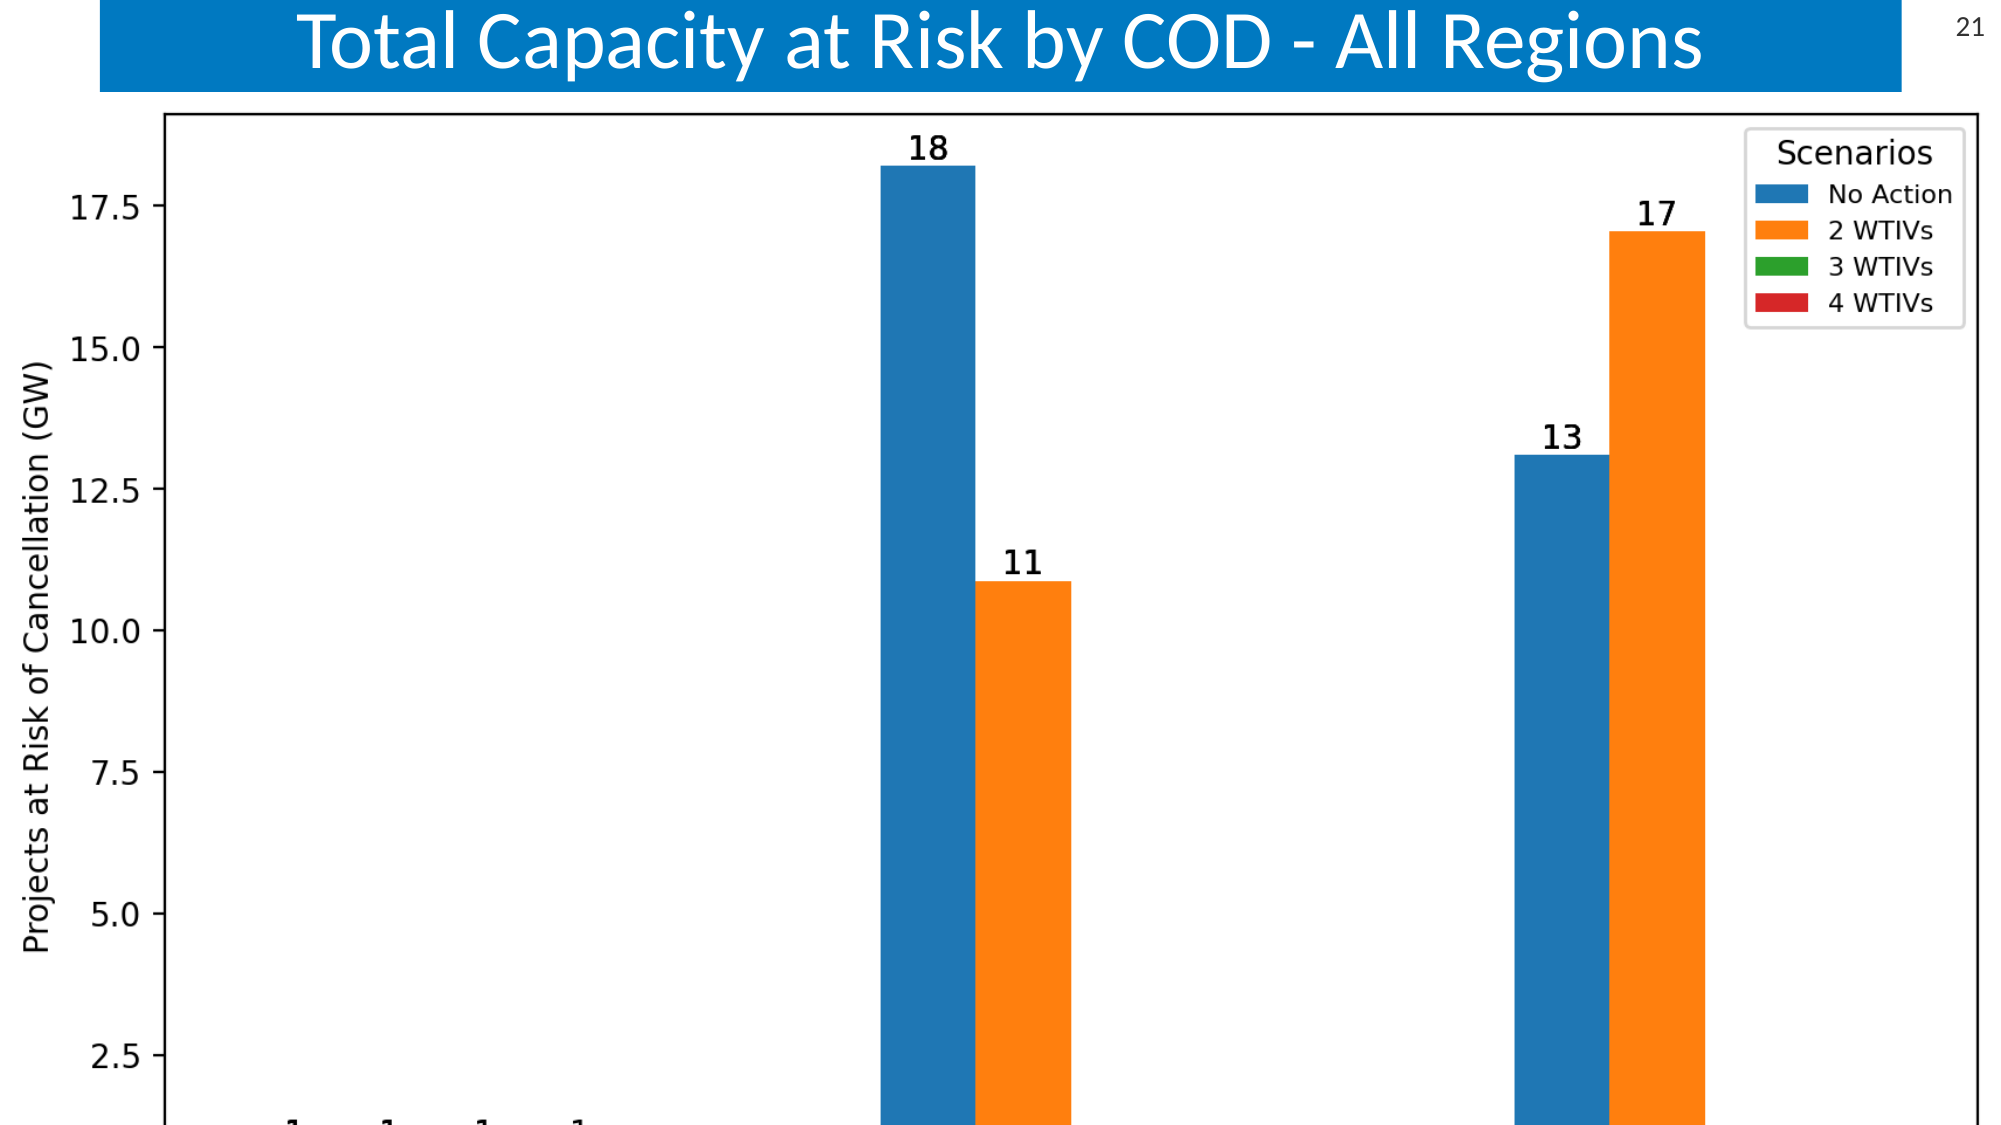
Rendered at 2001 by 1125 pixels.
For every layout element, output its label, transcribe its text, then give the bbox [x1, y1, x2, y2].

picture [0, 92, 2000, 1125]
title Total Capacity at Risk by COD - All Regions [99, 0, 1902, 91]
